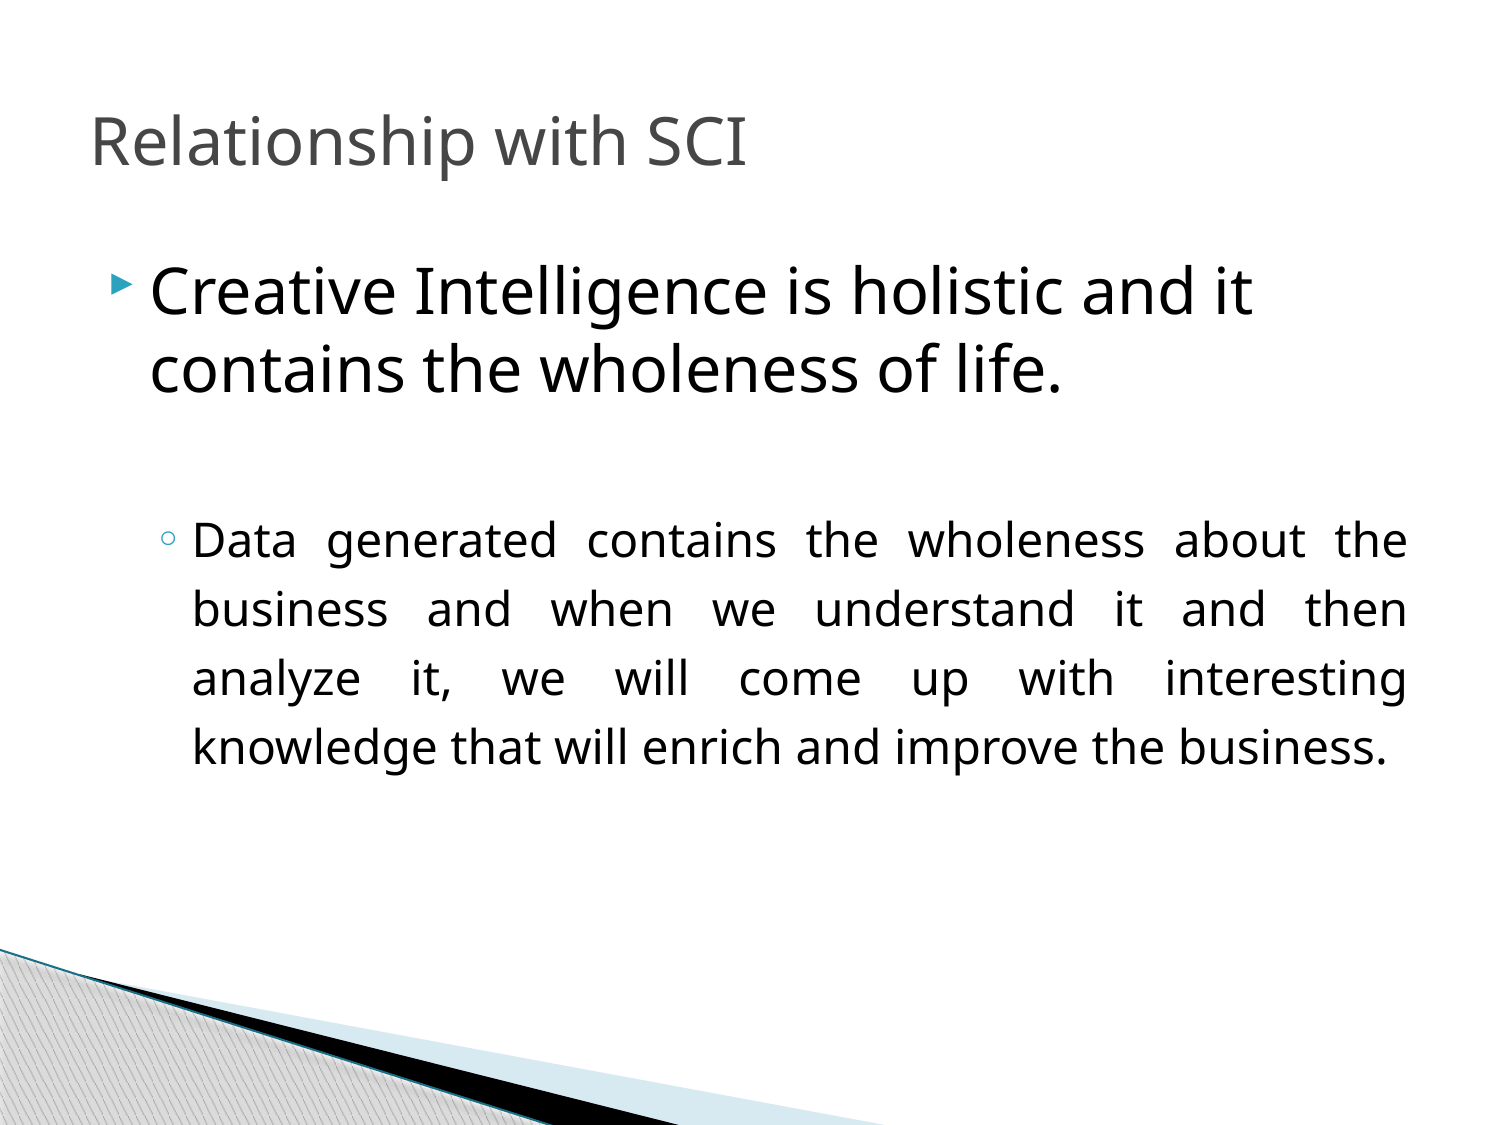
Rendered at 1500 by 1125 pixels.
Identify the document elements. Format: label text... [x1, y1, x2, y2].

list Creative Intelligence is holistic and it contains the wholeness of life. Data generated contains the wholeness about the business and when we understand it and then analyze it, we will come up with interesting knowledge that will enrich and improve the business. [75, 243, 1425, 986]
title Relationship with SCI [75, 45, 1425, 233]
